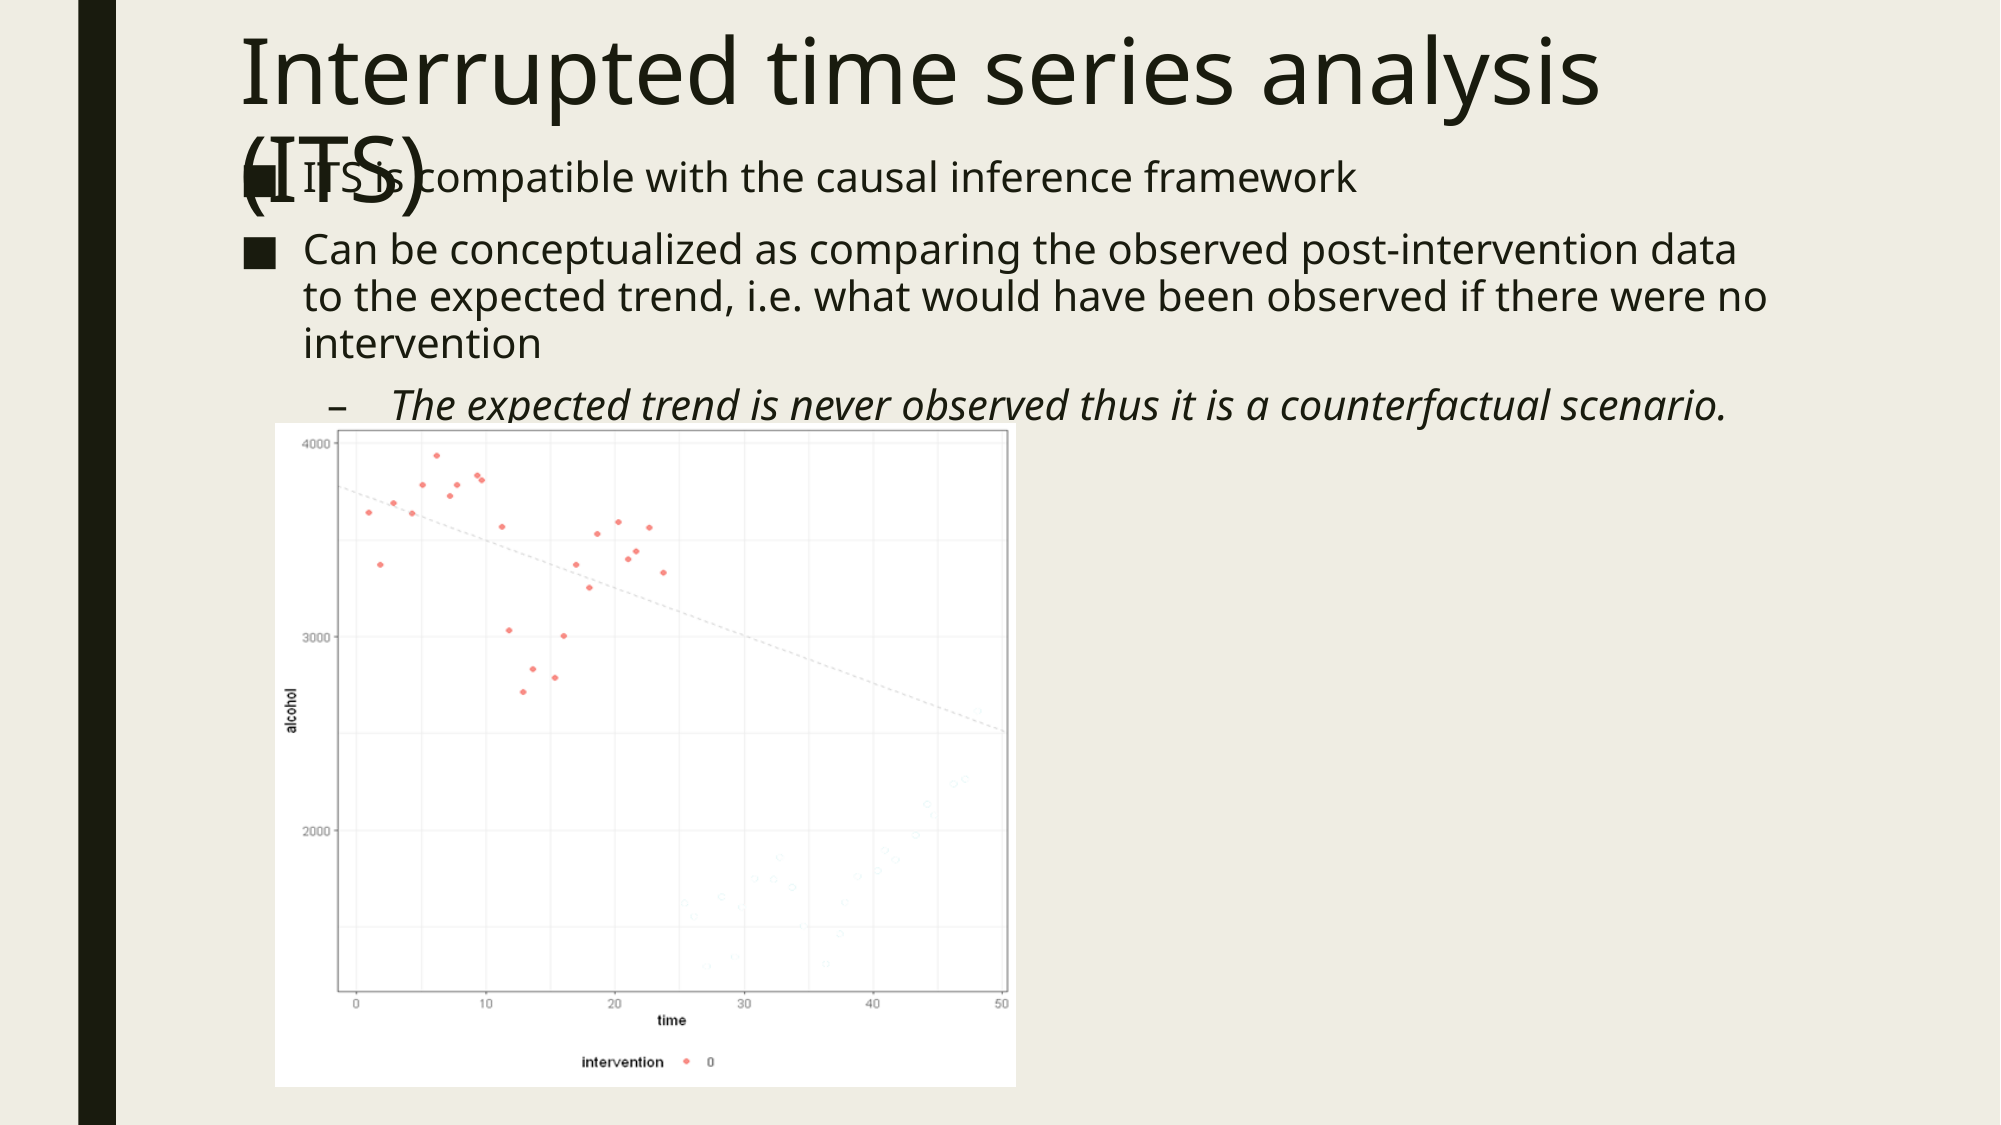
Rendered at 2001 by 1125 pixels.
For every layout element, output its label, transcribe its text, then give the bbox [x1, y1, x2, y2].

title Interrupted time series analysis (ITS) [225, 19, 1800, 147]
picture [275, 423, 1016, 1087]
list ITS is compatible with the causal inference framework Can be conceptualized as comparing the observed post-intervention data to the expected trend, i.e. what would have been observed if there were no intervention The expected trend is never observed thus it is a counterfactual scenario. [225, 147, 1800, 959]
